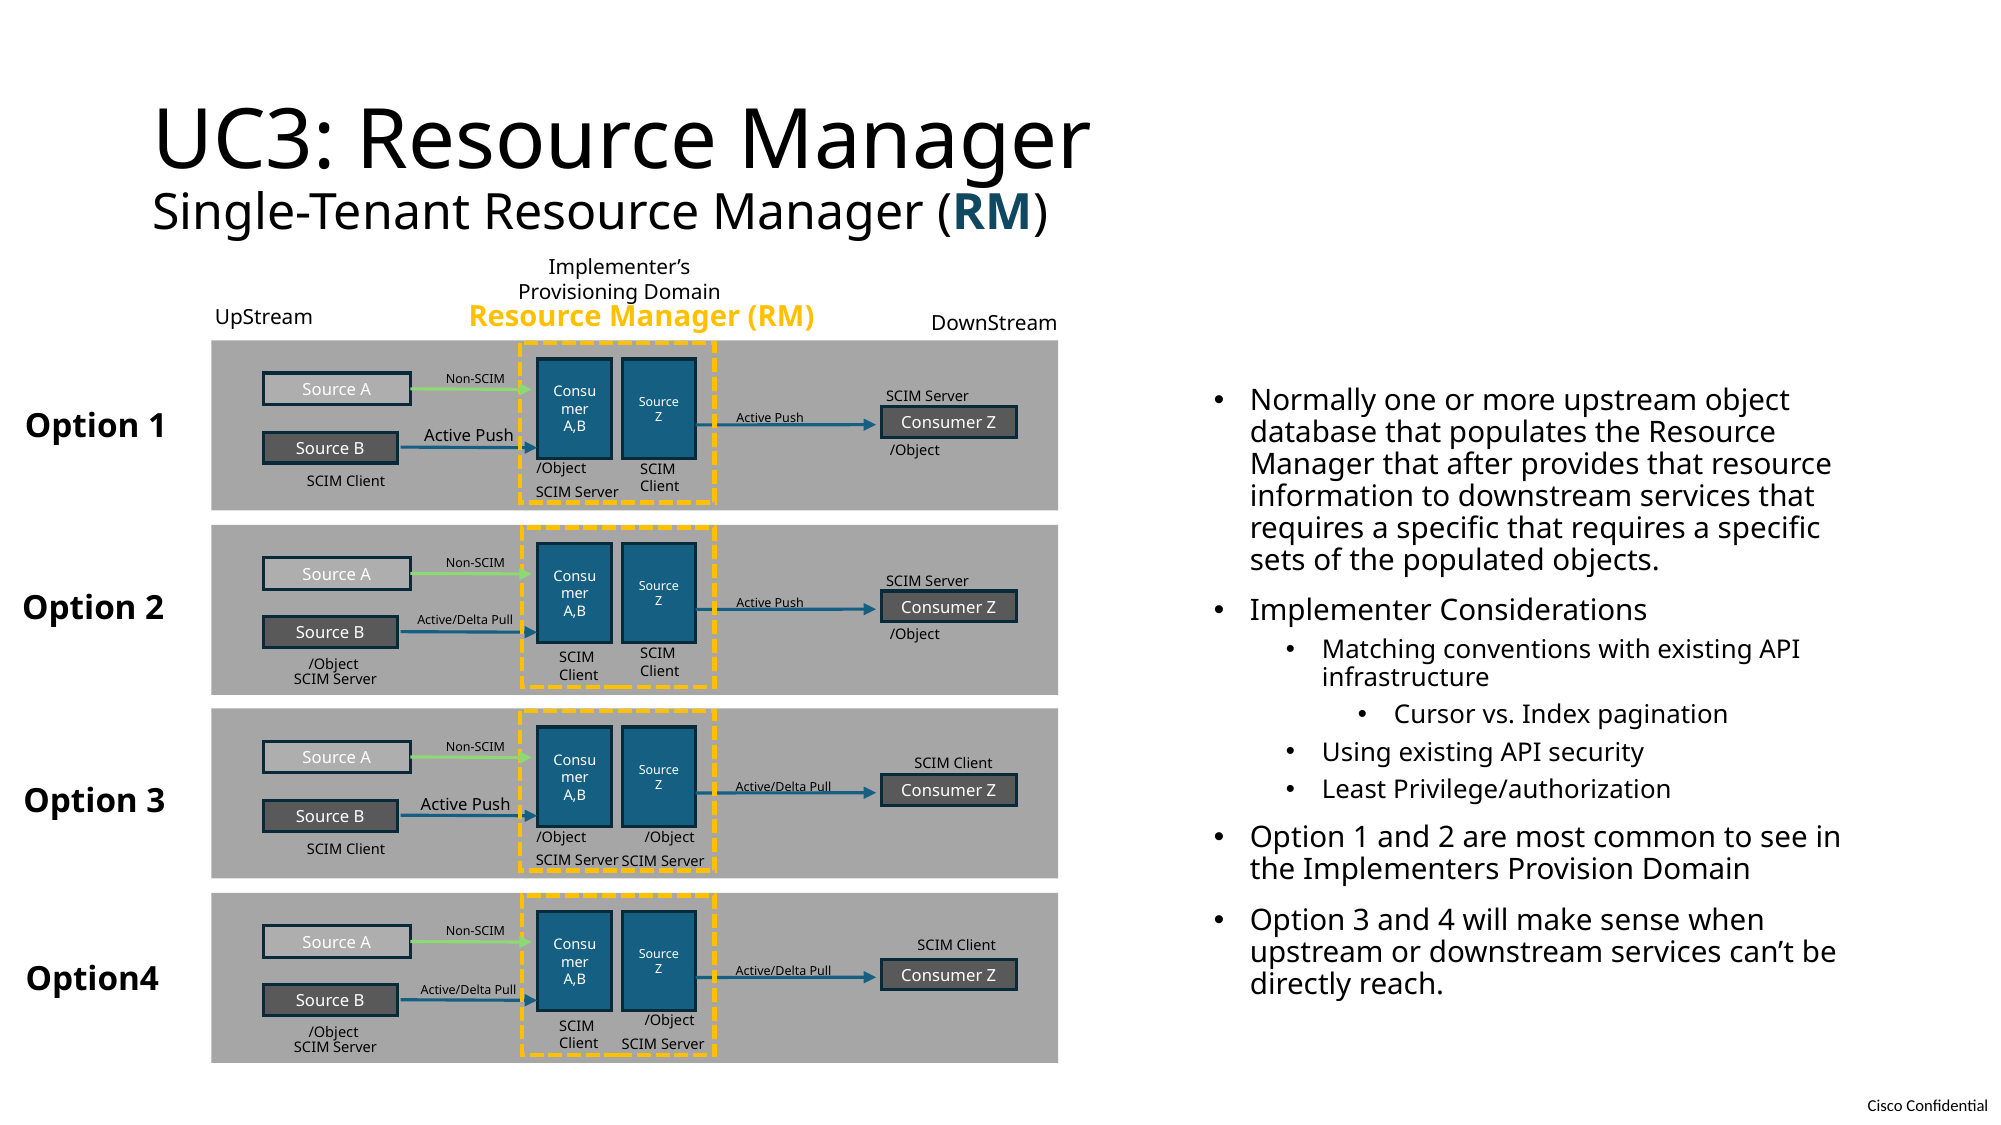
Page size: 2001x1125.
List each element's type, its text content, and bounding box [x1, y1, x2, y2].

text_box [210, 339, 1059, 696]
title UC3: Resource Manager Single-Tenant Resource Manager (RM) [137, 59, 1863, 278]
text_box Option 2 [0, 578, 199, 634]
text_box UpStream [137, 296, 391, 337]
text_box Resource Manager (RM) [453, 289, 967, 339]
text_box Implementer’s Provisioning Domain [492, 245, 746, 289]
text_box Option 3 [0, 772, 200, 827]
list Normally one or more upstream object database that populates the Resource Manager that after provides that resource information to downstream services that requires a specific that requires a specific sets of the populated objects. Implementer Considerations Matching conventions with existing API infrastructure Cursor vs. Index pagination Using existing API security Least Privilege/authorization Option 1 and 2 are most common to see in the Implementers Provision Domain Option 3 and 4 will make sense when upstream or downstream services can’t be directly reach. [1198, 377, 1863, 1014]
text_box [210, 707, 1059, 1064]
text_box Option 1 [0, 396, 202, 452]
text_box Option4 [0, 949, 198, 1004]
text_box DownStream [867, 302, 1121, 342]
